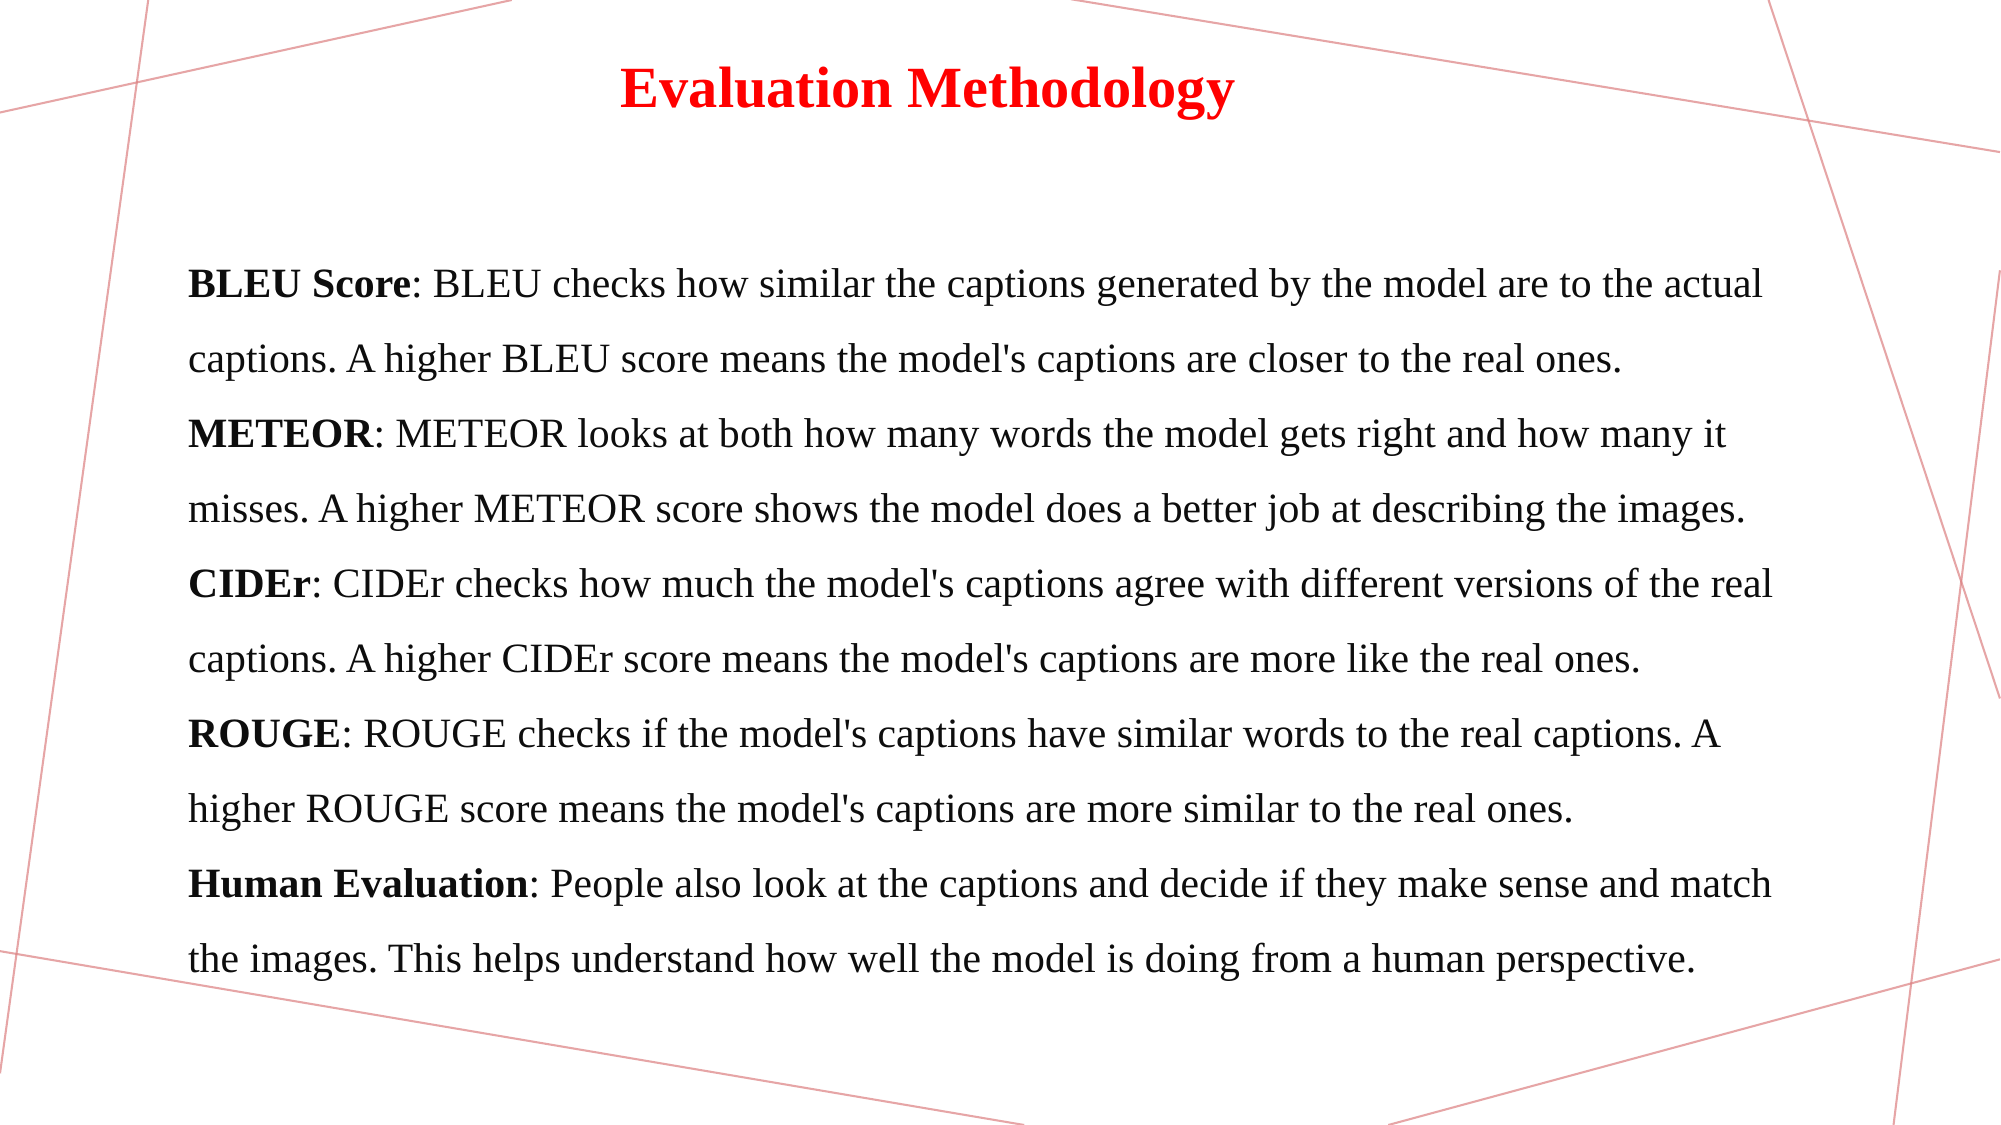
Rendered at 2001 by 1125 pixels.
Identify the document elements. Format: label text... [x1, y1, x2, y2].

text_box BLEU Score: BLEU checks how similar the captions generated by the model are to the actual captions. A higher BLEU score means the model's captions are closer to the real ones. METEOR: METEOR looks at both how many words the model gets right and how many it misses. A higher METEOR score shows the model does a better job at describing the images. CIDEr: CIDEr checks how much the model's captions agree with different versions of the real captions. A higher CIDEr score means the model's captions are more like the real ones. ROUGE: ROUGE checks if the model's captions have similar words to the real captions. A higher ROUGE score means the model's captions are more similar to the real ones. Human Evaluation: People also look at the captions and decide if they make sense and match the images. This helps understand how well the model is doing from a human perspective. [173, 223, 1827, 1034]
text_box Evaluation Methodology [0, 41, 1929, 171]
